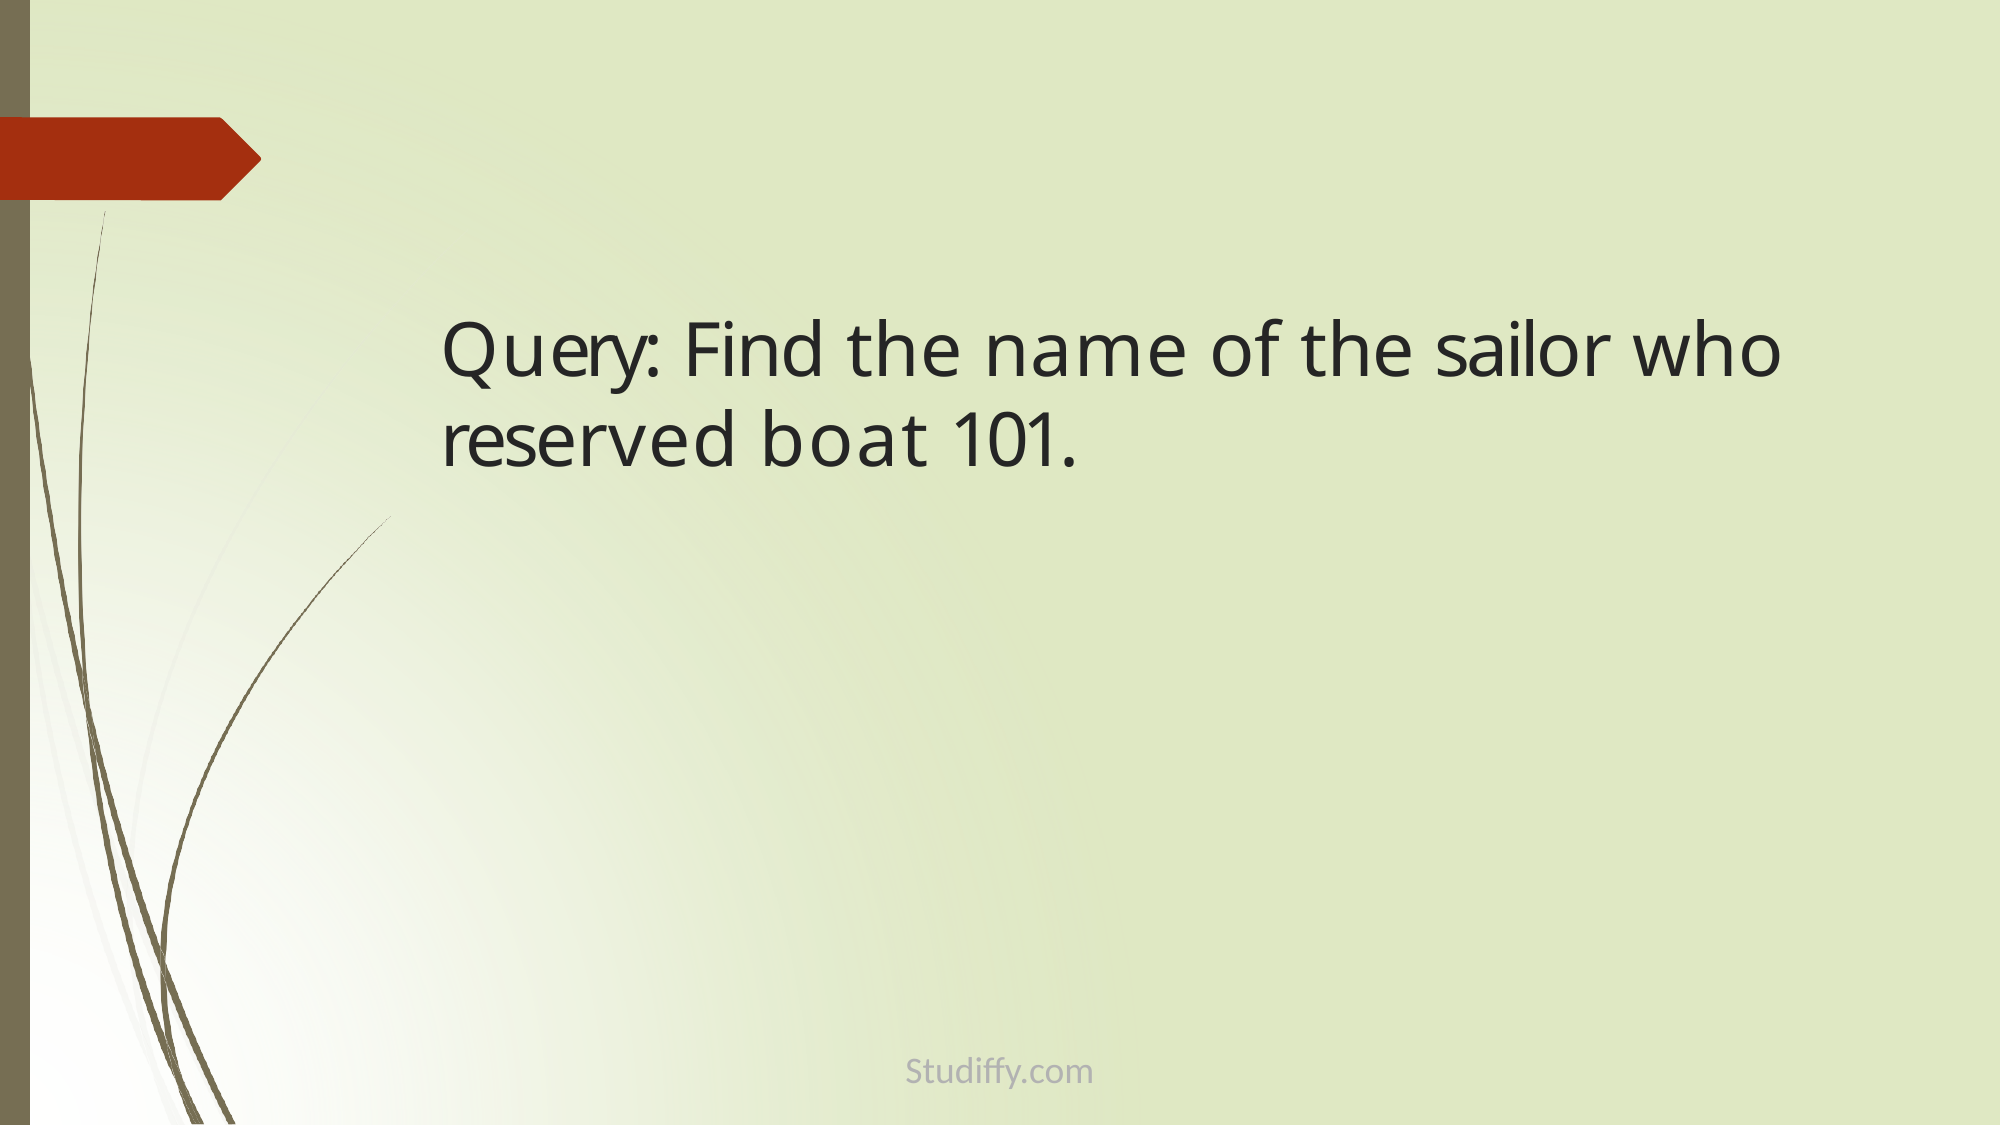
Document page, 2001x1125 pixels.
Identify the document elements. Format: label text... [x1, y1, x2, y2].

picture [30, 0, 2000, 1125]
title Query: Find the name of the sailor who reserved boat 101. [438, 299, 1850, 490]
footer Studiffy.com [680, 1046, 1320, 1103]
